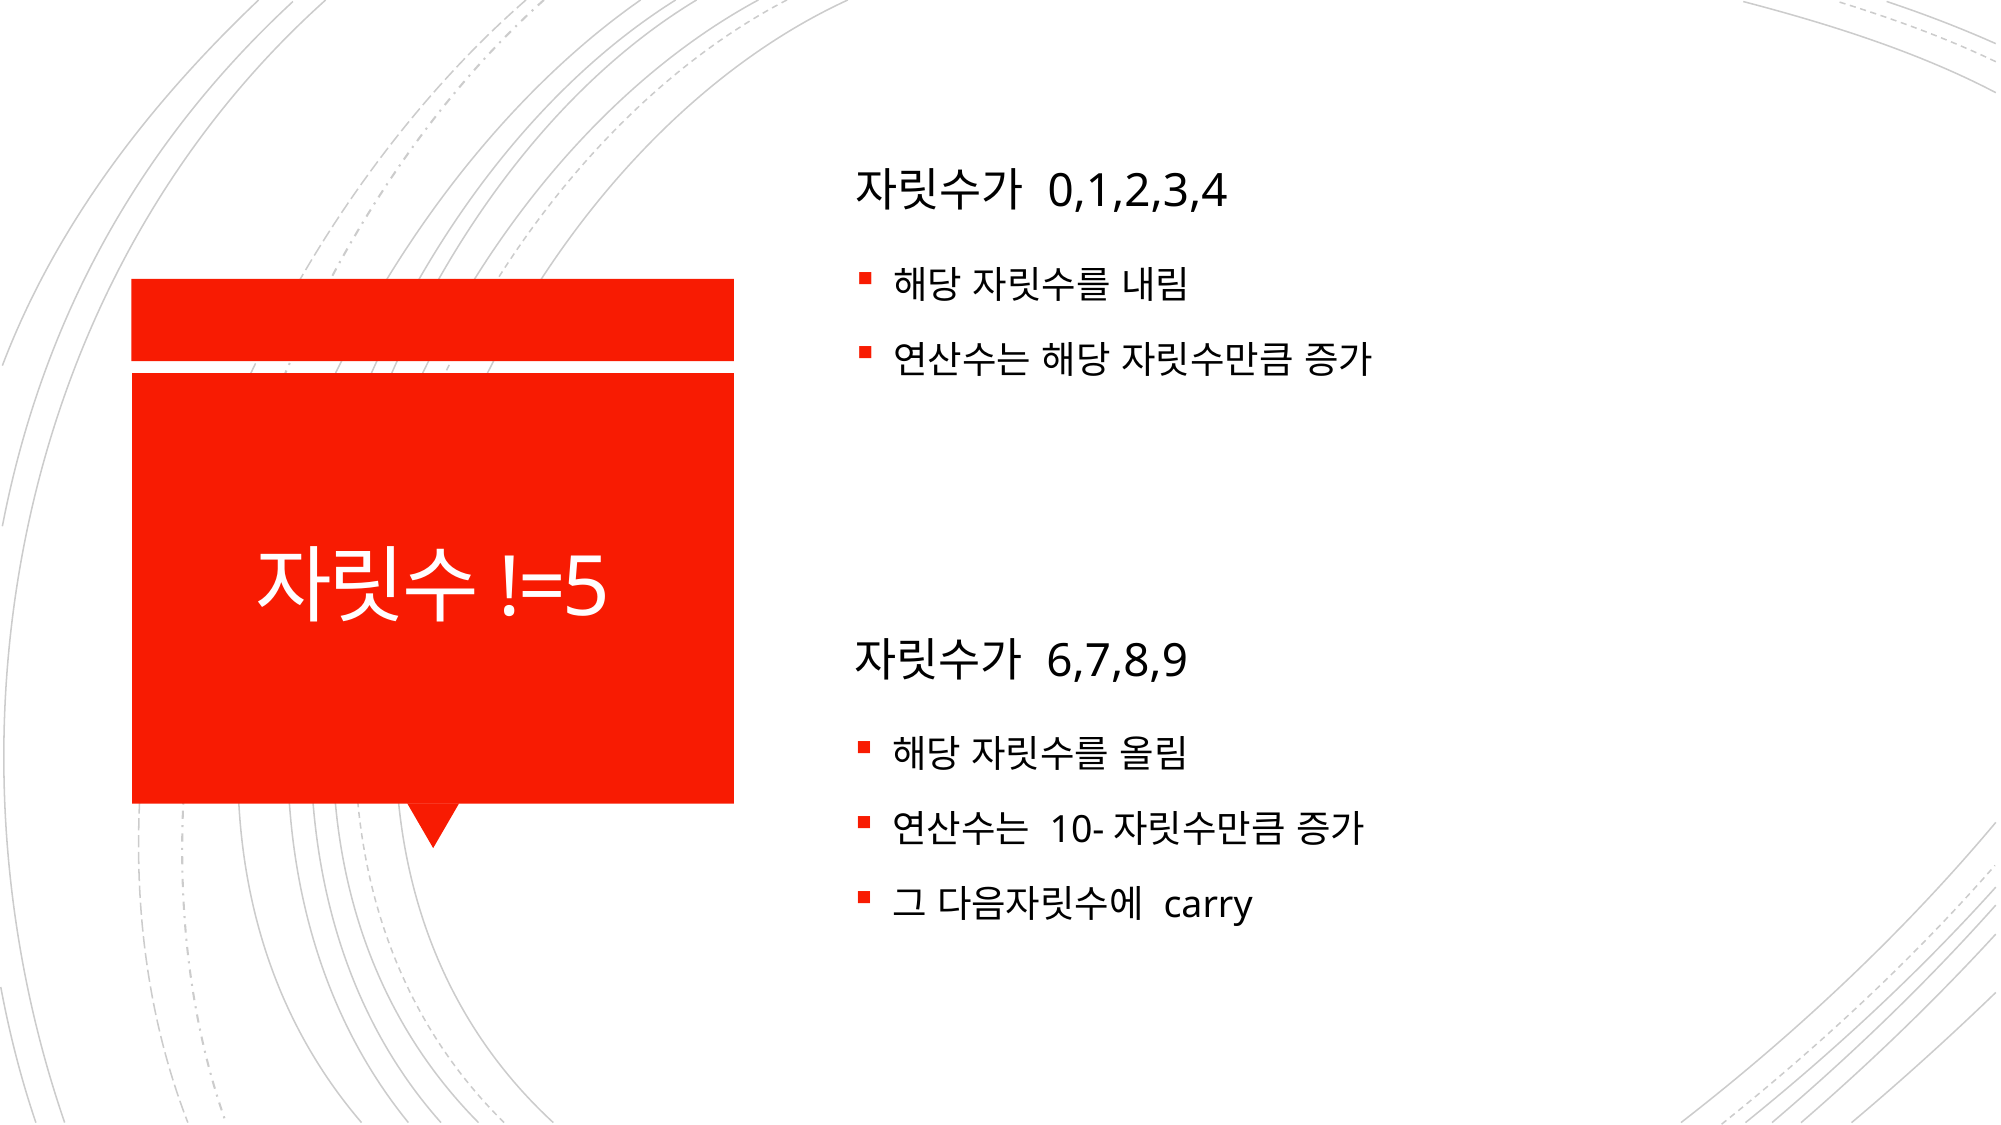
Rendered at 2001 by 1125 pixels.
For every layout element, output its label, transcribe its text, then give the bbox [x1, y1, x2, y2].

list 해당 자릿수를 올림 연산수는 10-자릿수만큼 증가 그 다음자릿수에 carry [839, 713, 1868, 994]
title 자릿수!=5 [145, 387, 721, 792]
list 자릿수가 6,7,8,9 [839, 601, 1868, 713]
list 해당 자릿수를 내림 연산수는 해당 자릿수만큼 증가 [840, 244, 1869, 523]
list 자릿수가 0,1,2,3,4 [840, 131, 1869, 244]
